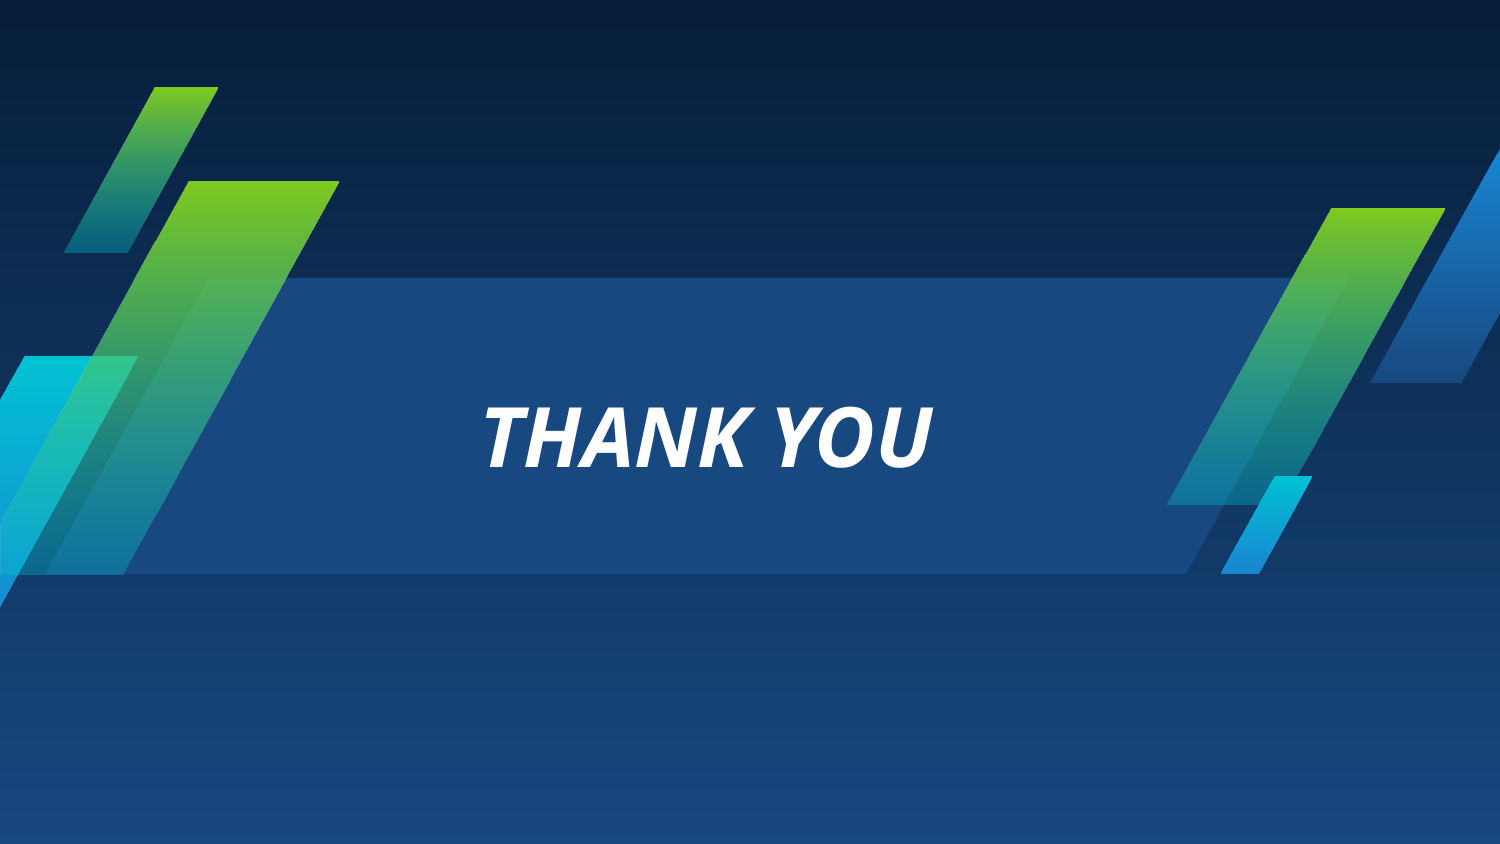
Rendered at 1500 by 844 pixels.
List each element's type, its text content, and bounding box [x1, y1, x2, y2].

title THANK YOU [479, 389, 993, 486]
